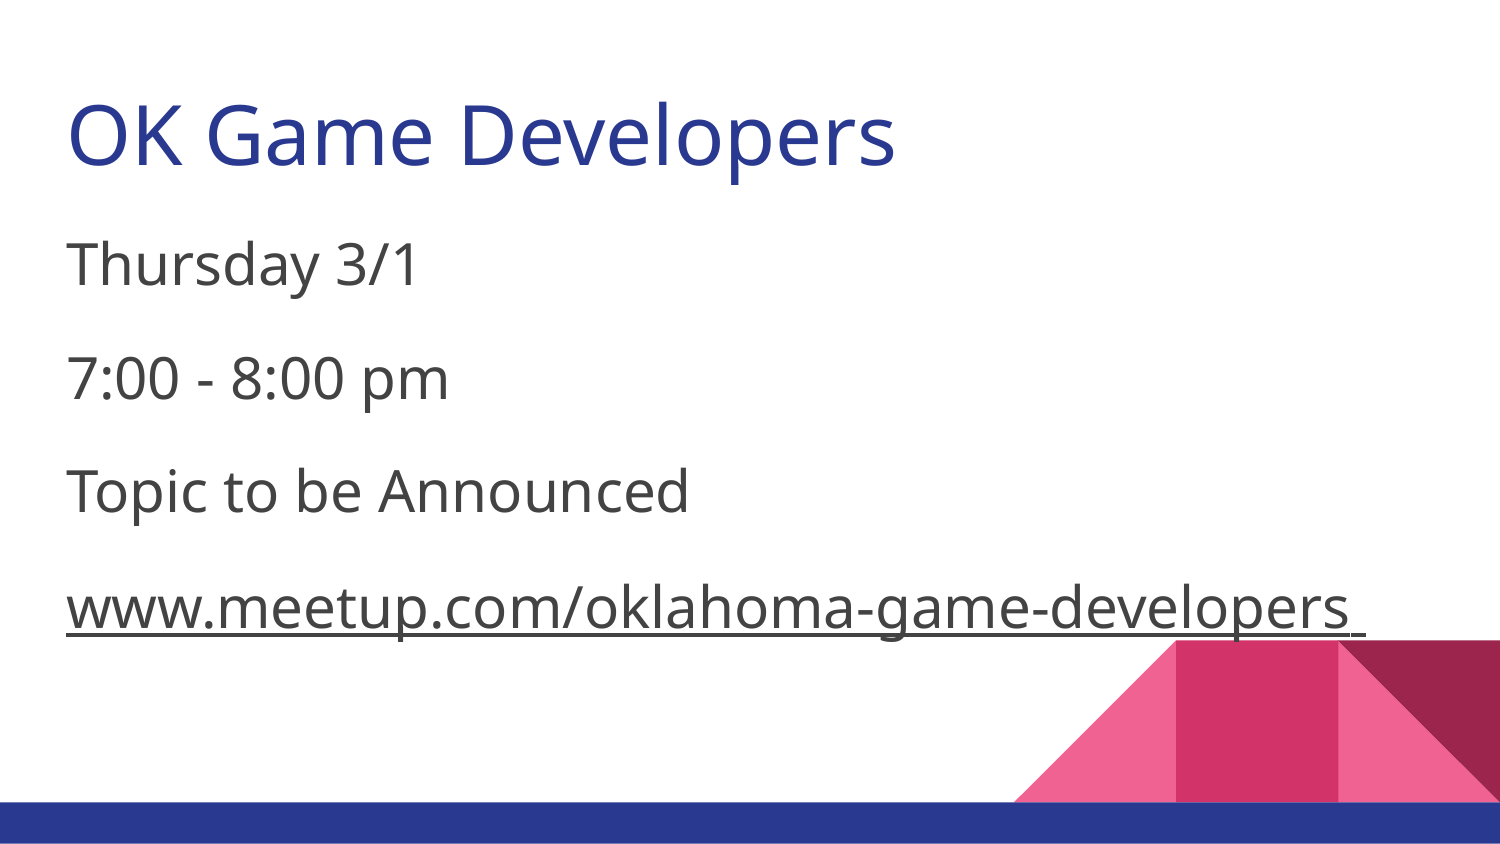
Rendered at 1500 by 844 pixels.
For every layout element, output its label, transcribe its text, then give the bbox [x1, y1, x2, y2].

title OK Game Developers [51, 67, 1449, 167]
list Thursday 3/1 7:00 - 8:00 pm Topic to be Announced www.meetup.com/oklahoma-game-developers [51, 201, 1449, 750]
